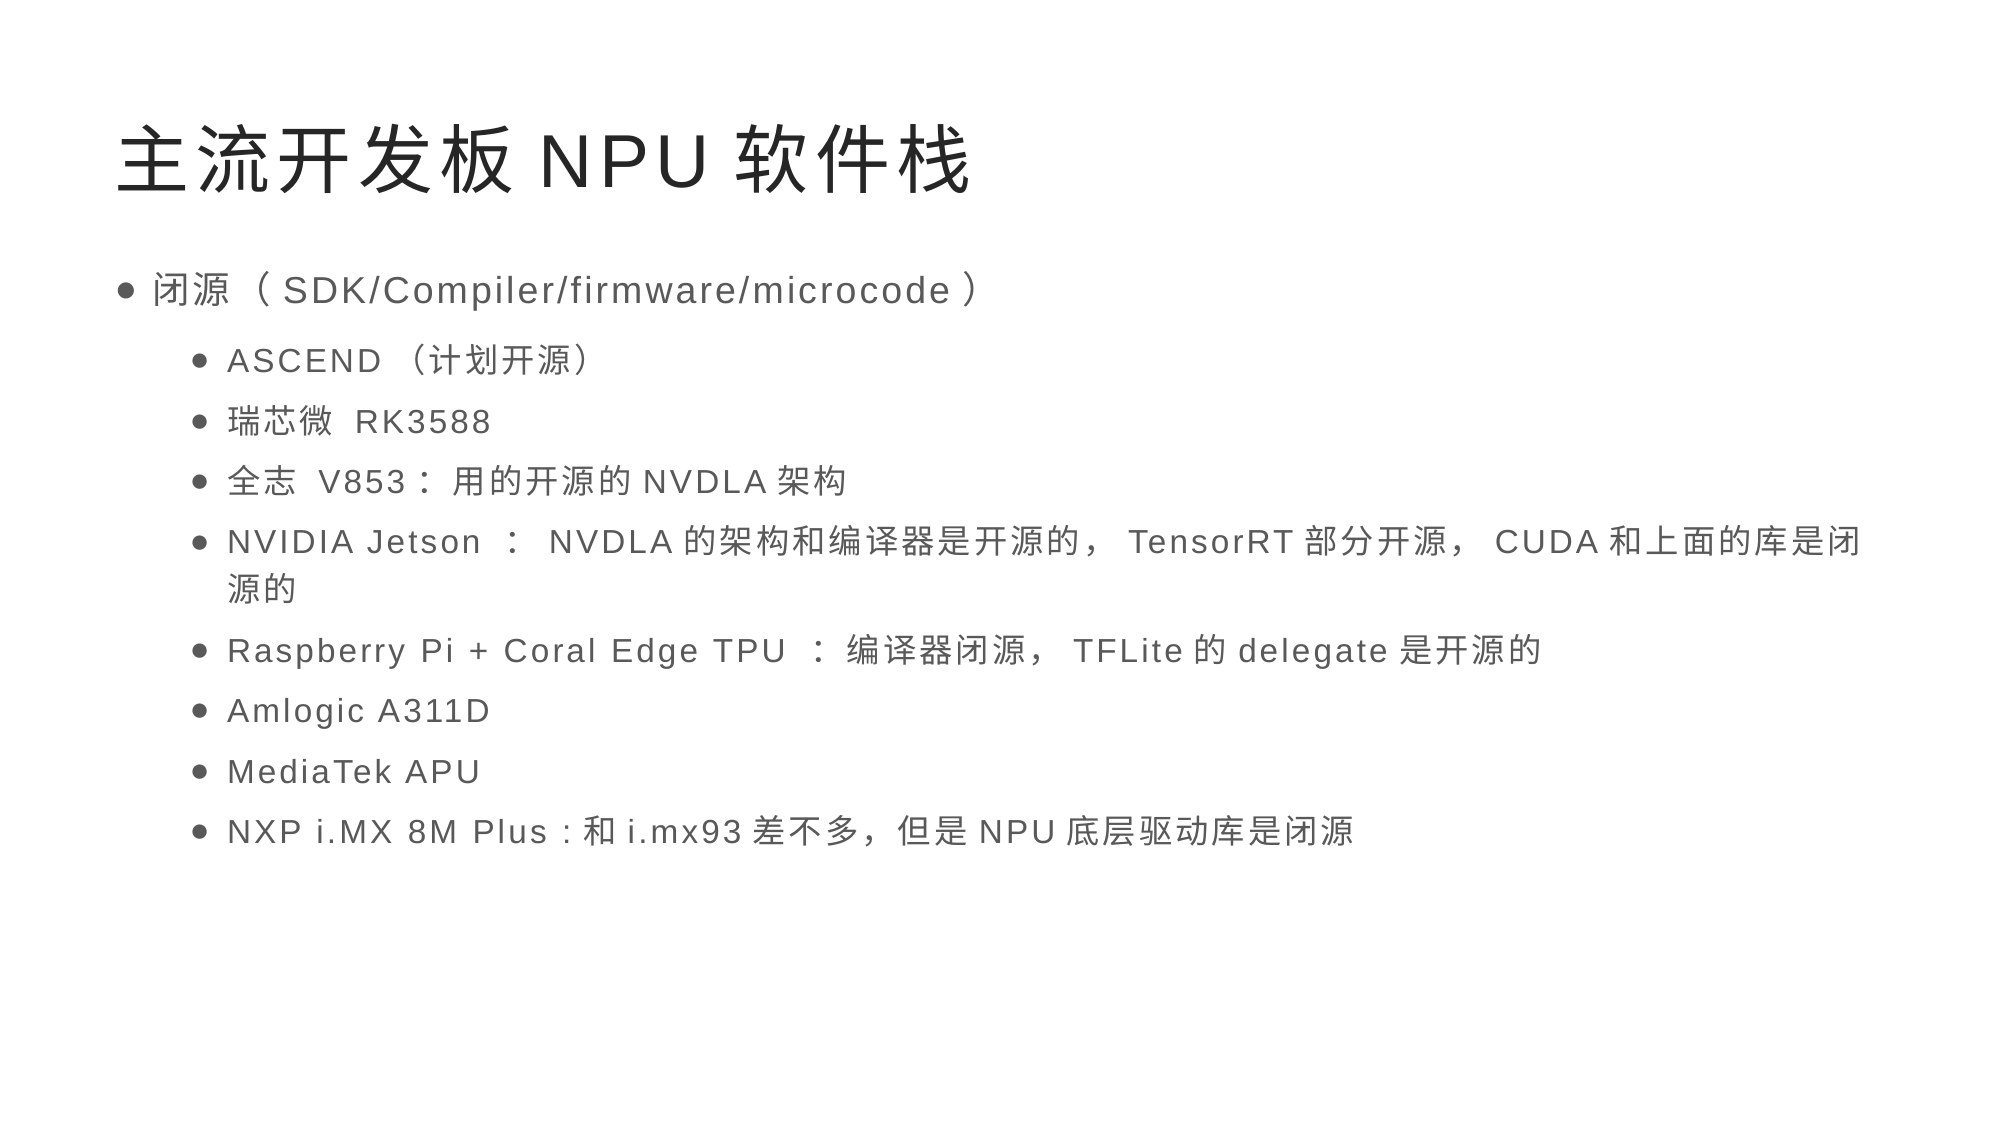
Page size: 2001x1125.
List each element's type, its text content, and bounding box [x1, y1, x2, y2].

title 主流开发板NPU软件栈 [99, 99, 1900, 216]
list 闭源（SDK/Compiler/firmware/microcode） ASCEND（计划开源） 瑞芯微 RK3588 全志 V853：用的开源的NVDLA架构 NVIDIA Jetson ：NVDLA的架构和编译器是开源的，TensorRT部分开源，CUDA和上面的库是闭源的 Raspberry Pi + Coral Edge TPU ：编译器闭源，TFLite的delegate是开源的 Amlogic A311D MediaTek APU NXP i.MX 8M Plus :和i.mx93差不多，但是NPU底层驱动库是闭源 [99, 244, 1900, 1026]
